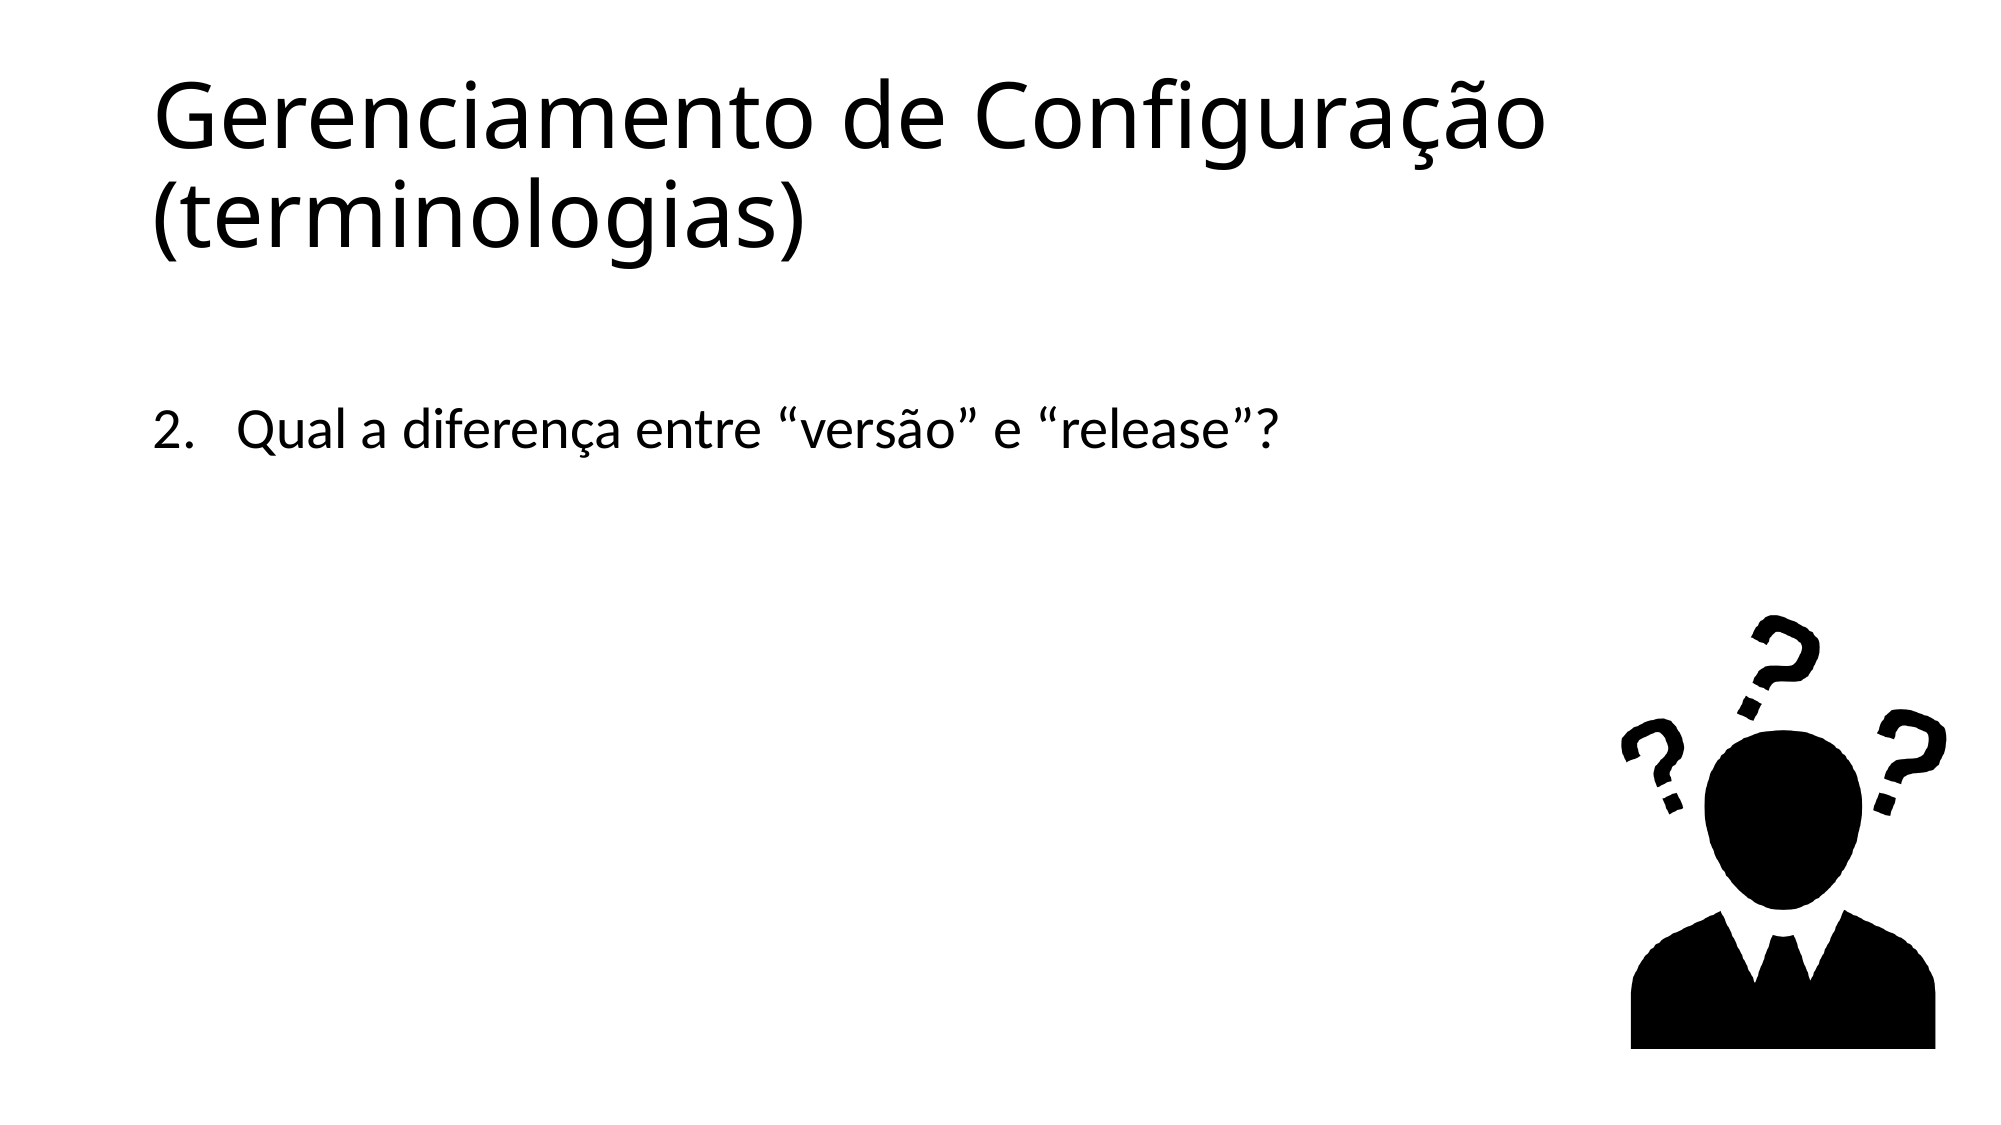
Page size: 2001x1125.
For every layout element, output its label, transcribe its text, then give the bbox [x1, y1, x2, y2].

picture [1567, 615, 2000, 1049]
list Qual a diferença entre “versão” e “release”? [137, 299, 1863, 1014]
title Gerenciamento de Configuração (terminologias) [137, 59, 1863, 278]
